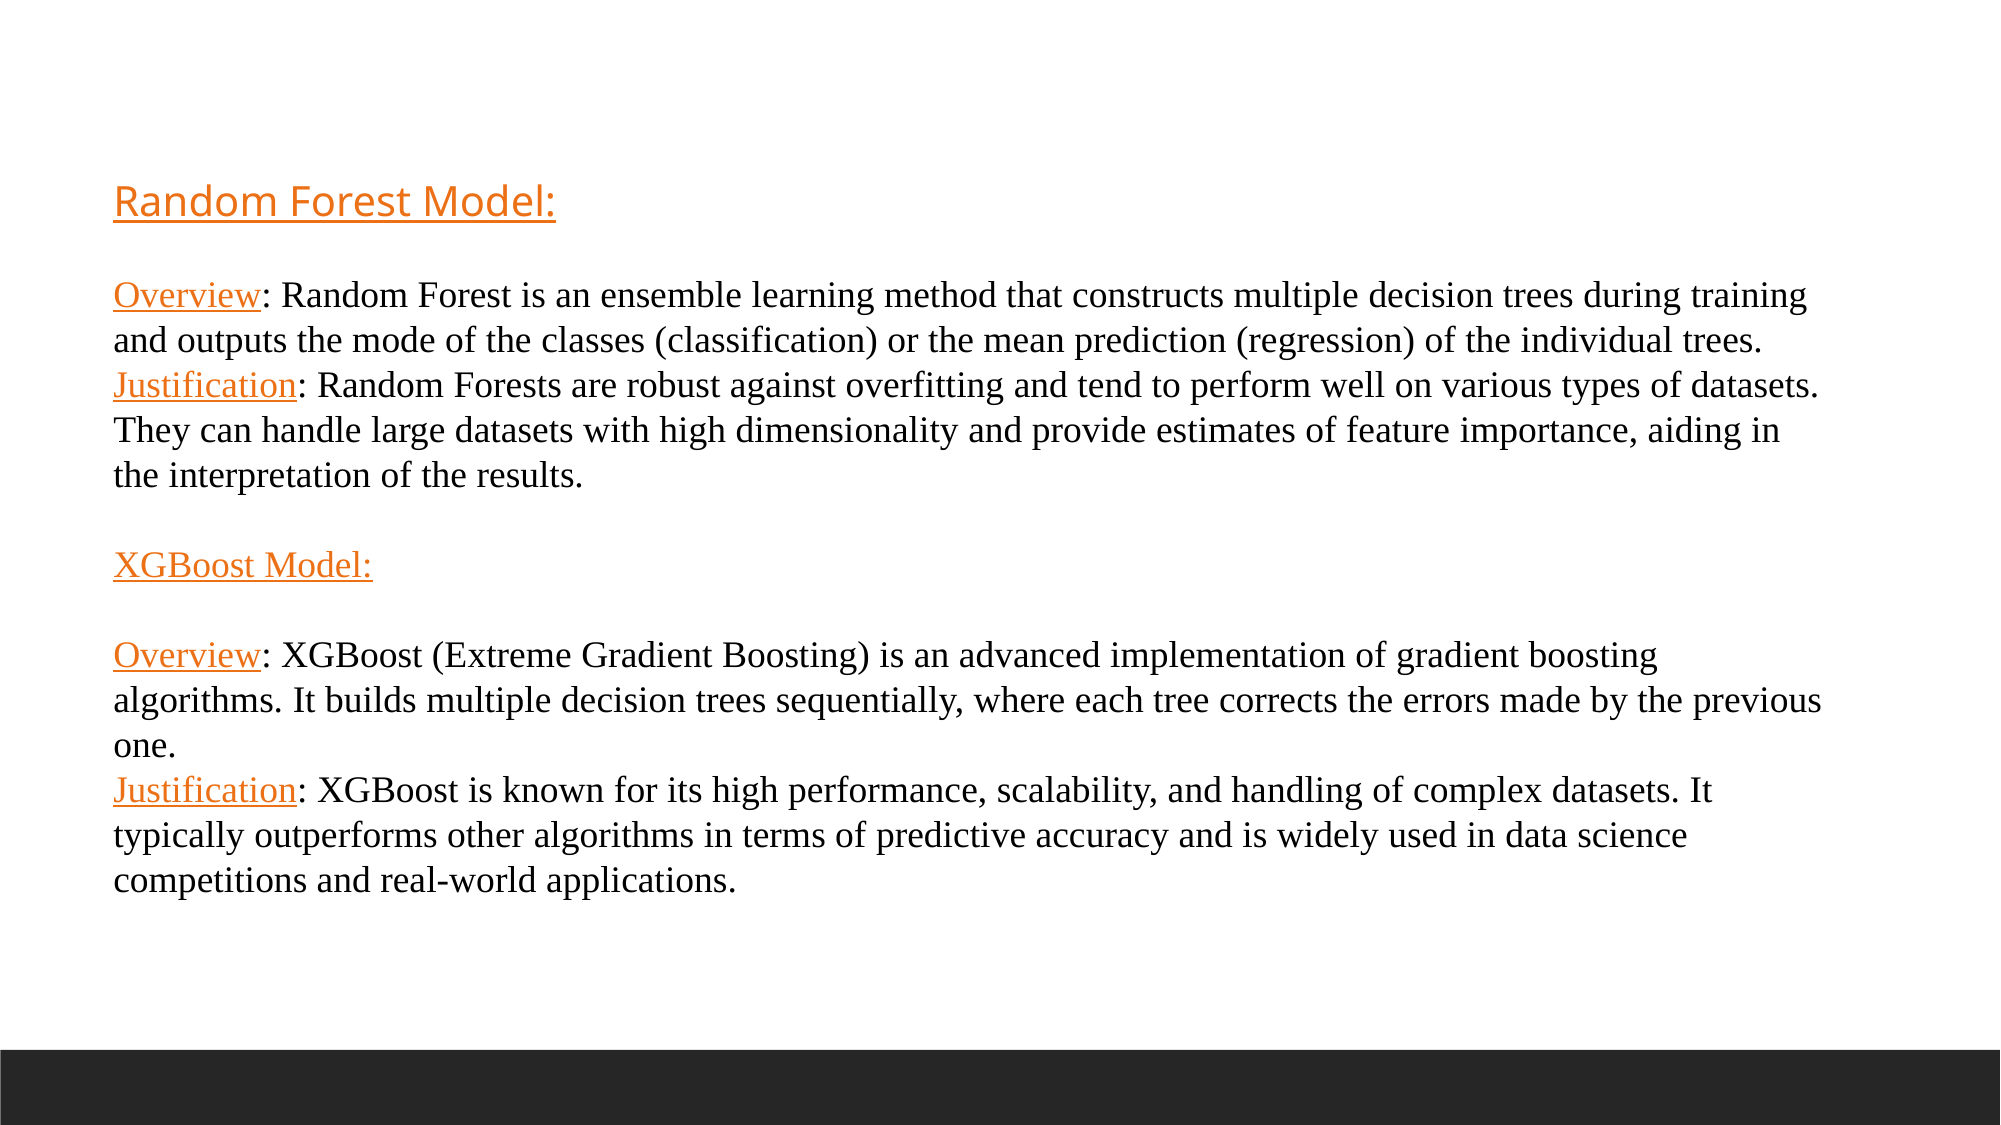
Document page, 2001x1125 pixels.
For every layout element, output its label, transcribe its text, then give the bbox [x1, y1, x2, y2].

text_box Random Forest Model: Overview: Random Forest is an ensemble learning method that constructs multiple decision trees during training and outputs the mode of the classes (classification) or the mean prediction (regression) of the individual trees. Justification: Random Forests are robust against overfitting and tend to perform well on various types of datasets. They can handle large datasets with high dimensionality and provide estimates of feature importance, aiding in the interpretation of the results. XGBoost Model: Overview: XGBoost (Extreme Gradient Boosting) is an advanced implementation of gradient boosting algorithms. It builds multiple decision trees sequentially, where each tree corrects the errors made by the previous one. Justification: XGBoost is known for its high performance, scalability, and handling of complex datasets. It typically outperforms other algorithms in terms of predictive accuracy and is widely used in data science competitions and real-world applications. [98, 167, 1851, 908]
